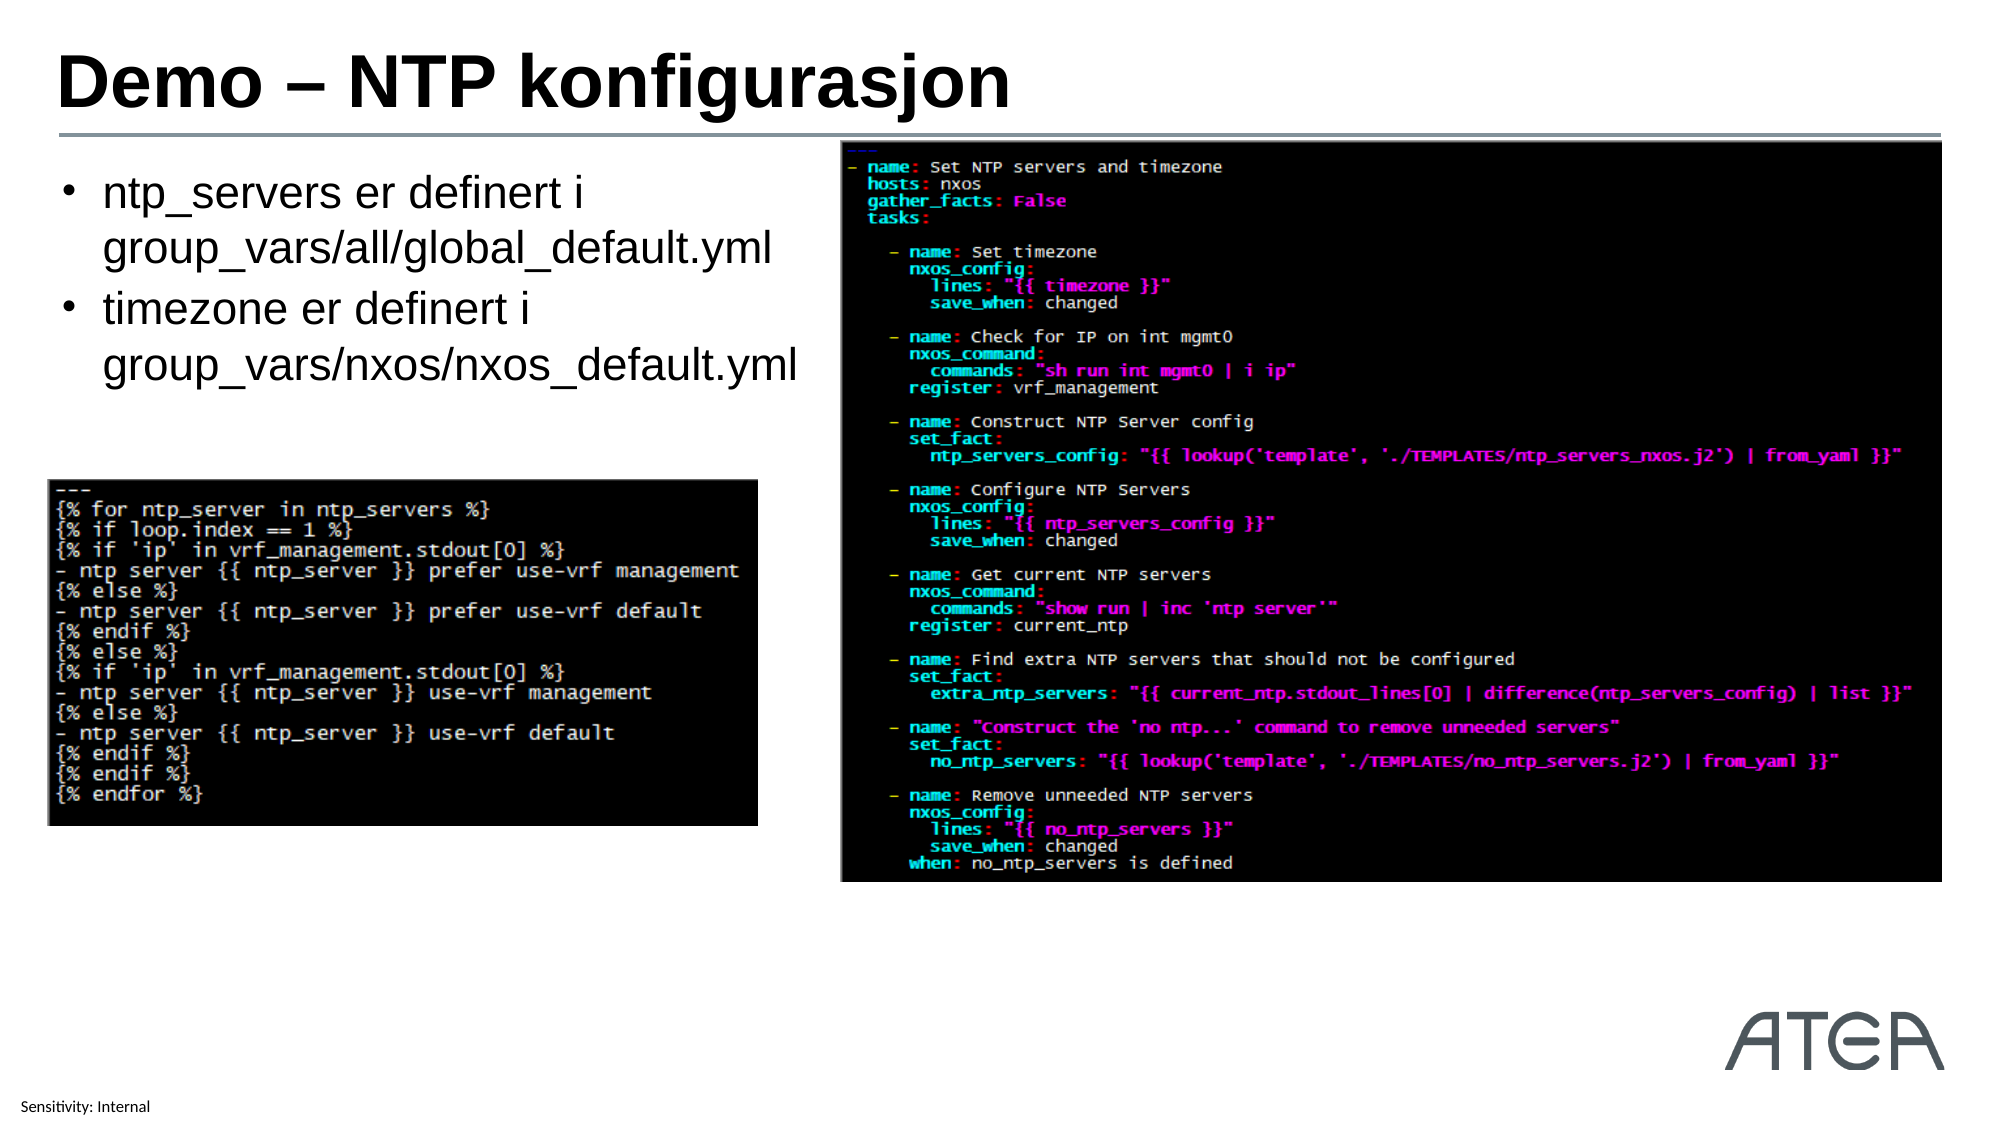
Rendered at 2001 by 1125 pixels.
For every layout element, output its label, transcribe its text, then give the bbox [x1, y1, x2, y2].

title Demo – NTP konfigurasjon [56, 35, 1942, 135]
list ntp_servers er definert i group_vars/all/global_default.yml timezone er definert i group_vars/nxos/nxos_default.yml [61, 162, 809, 1090]
picture [46, 479, 759, 827]
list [840, 140, 1942, 882]
